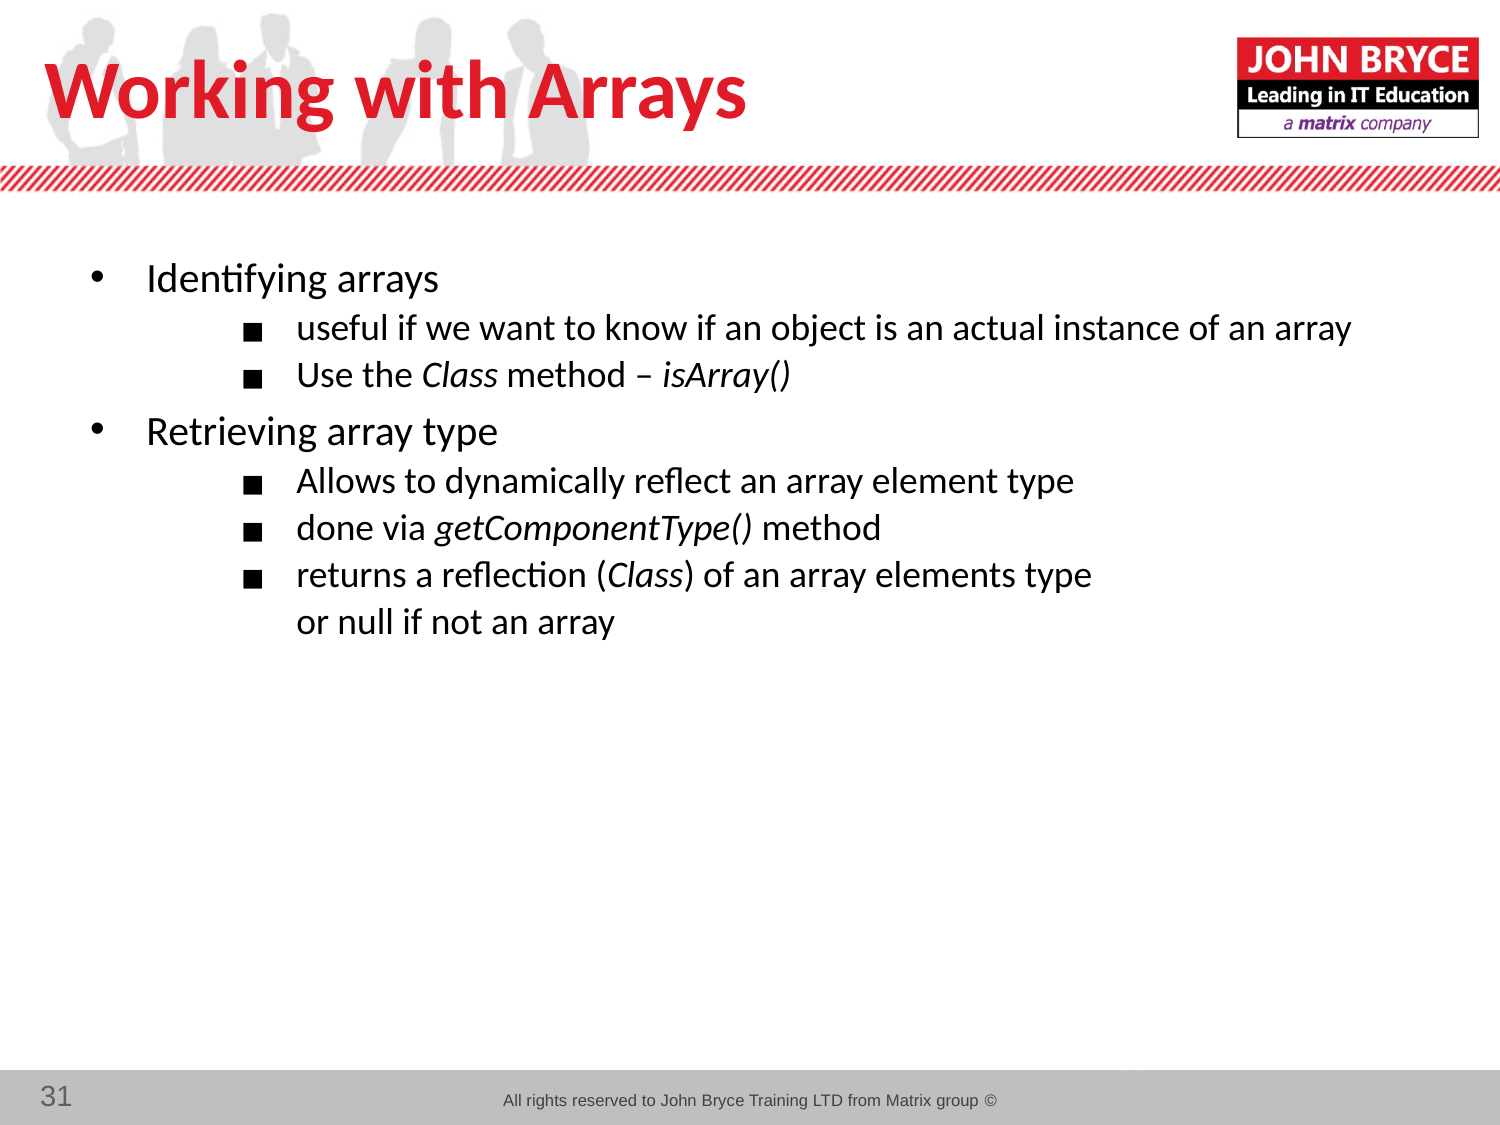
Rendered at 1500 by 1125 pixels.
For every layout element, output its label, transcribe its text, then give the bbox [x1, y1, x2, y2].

list Identifying arrays useful if we want to know if an object is an actual instance of an array Use the Class method – isArray() Retrieving array type Allows to dynamically reflect an array element type done via getComponentType() method returns a reflection (Class) of an array elements type or null if not an array [75, 243, 1425, 1047]
title Working with Arrays [29, 21, 1235, 150]
picture [0, 0, 1500, 1070]
